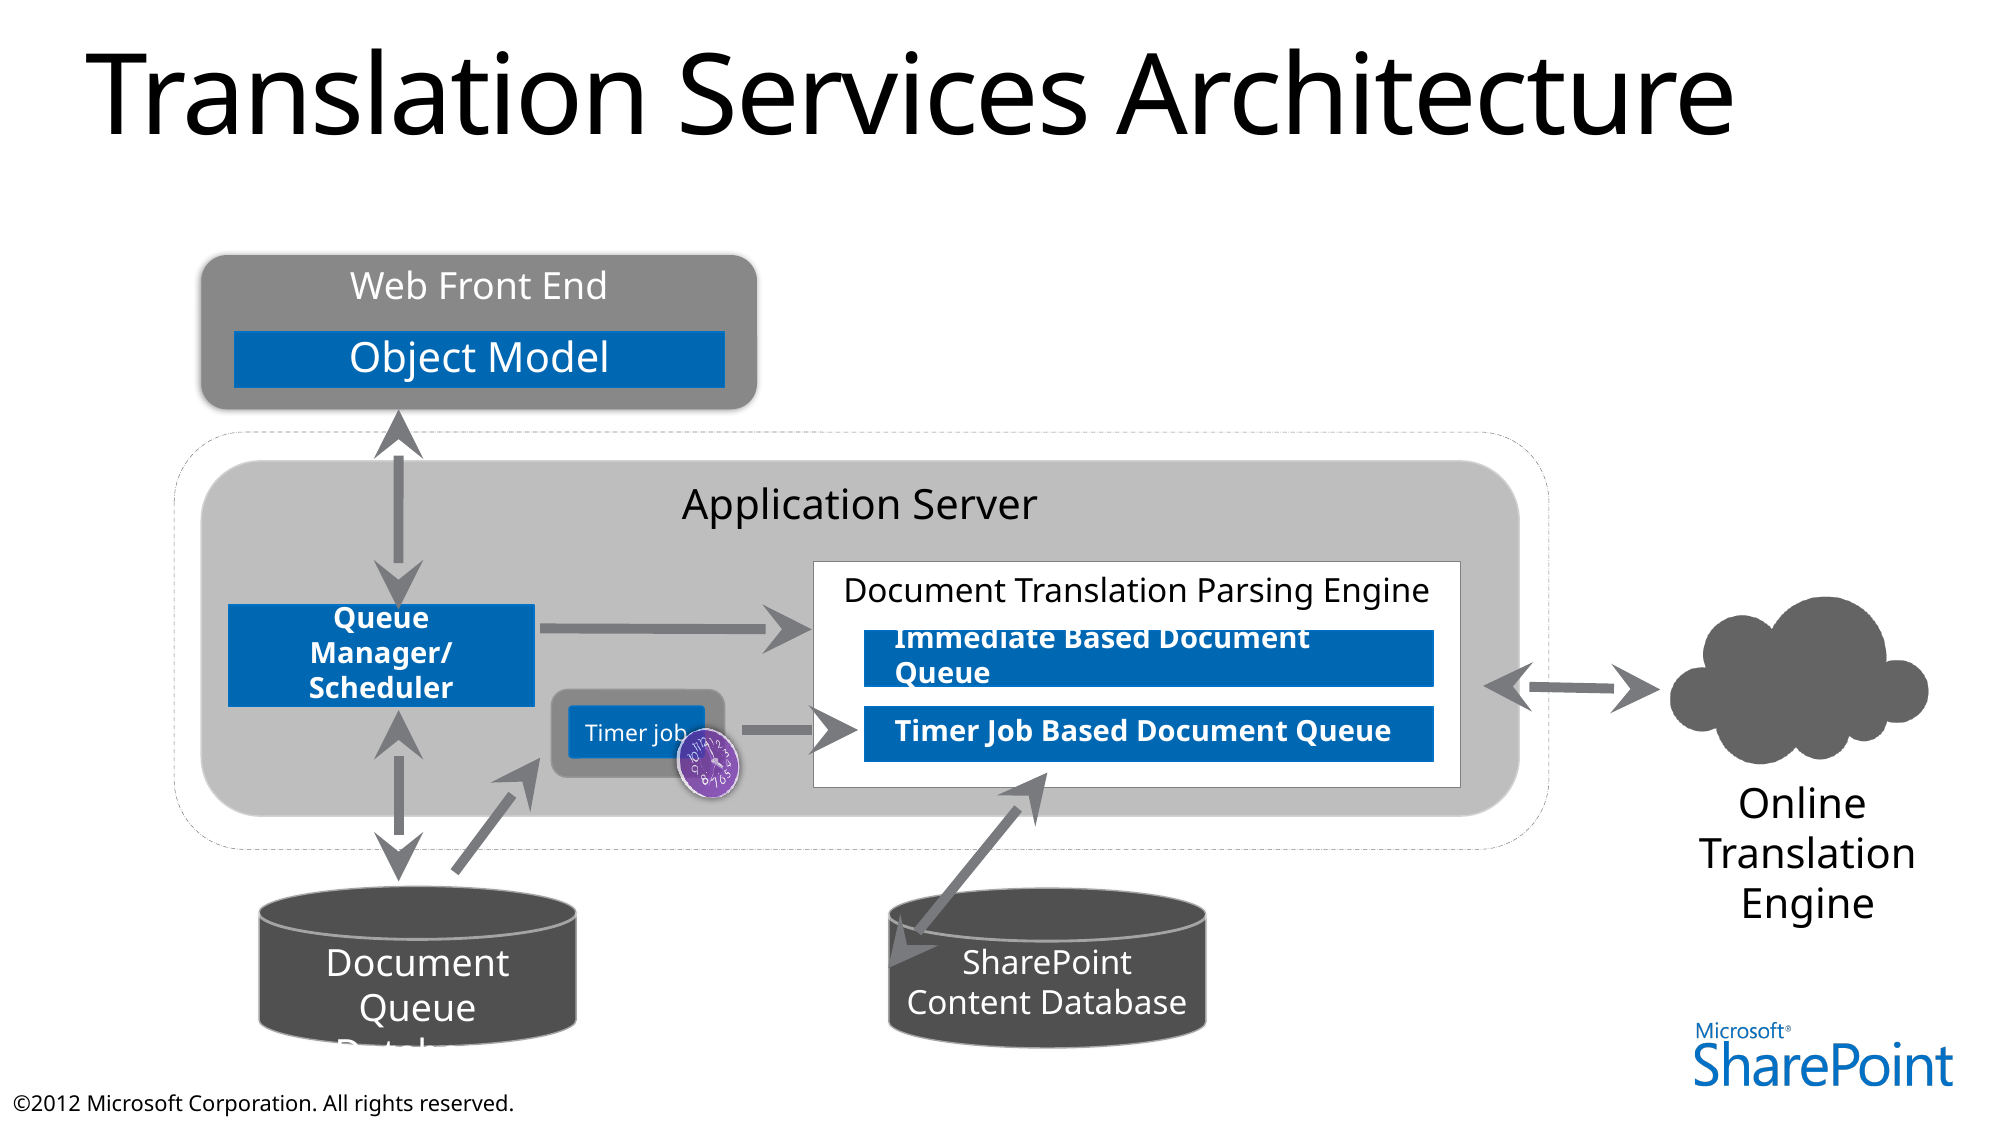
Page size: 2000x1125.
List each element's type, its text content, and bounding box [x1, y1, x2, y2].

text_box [1482, 685, 1661, 690]
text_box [551, 689, 747, 805]
text_box Online Translation Engine [1645, 776, 1970, 923]
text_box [454, 757, 541, 873]
text_box Web Front End [201, 255, 758, 410]
text_box Object Model [234, 331, 725, 388]
text_box Document Queue Database [256, 884, 579, 1049]
title Translation Services Architecture [85, 37, 1914, 161]
picture [1650, 532, 1947, 828]
text_box [173, 431, 1550, 851]
text_box SharePoint Content Database [886, 886, 1208, 1051]
picture [1690, 1007, 1953, 1098]
